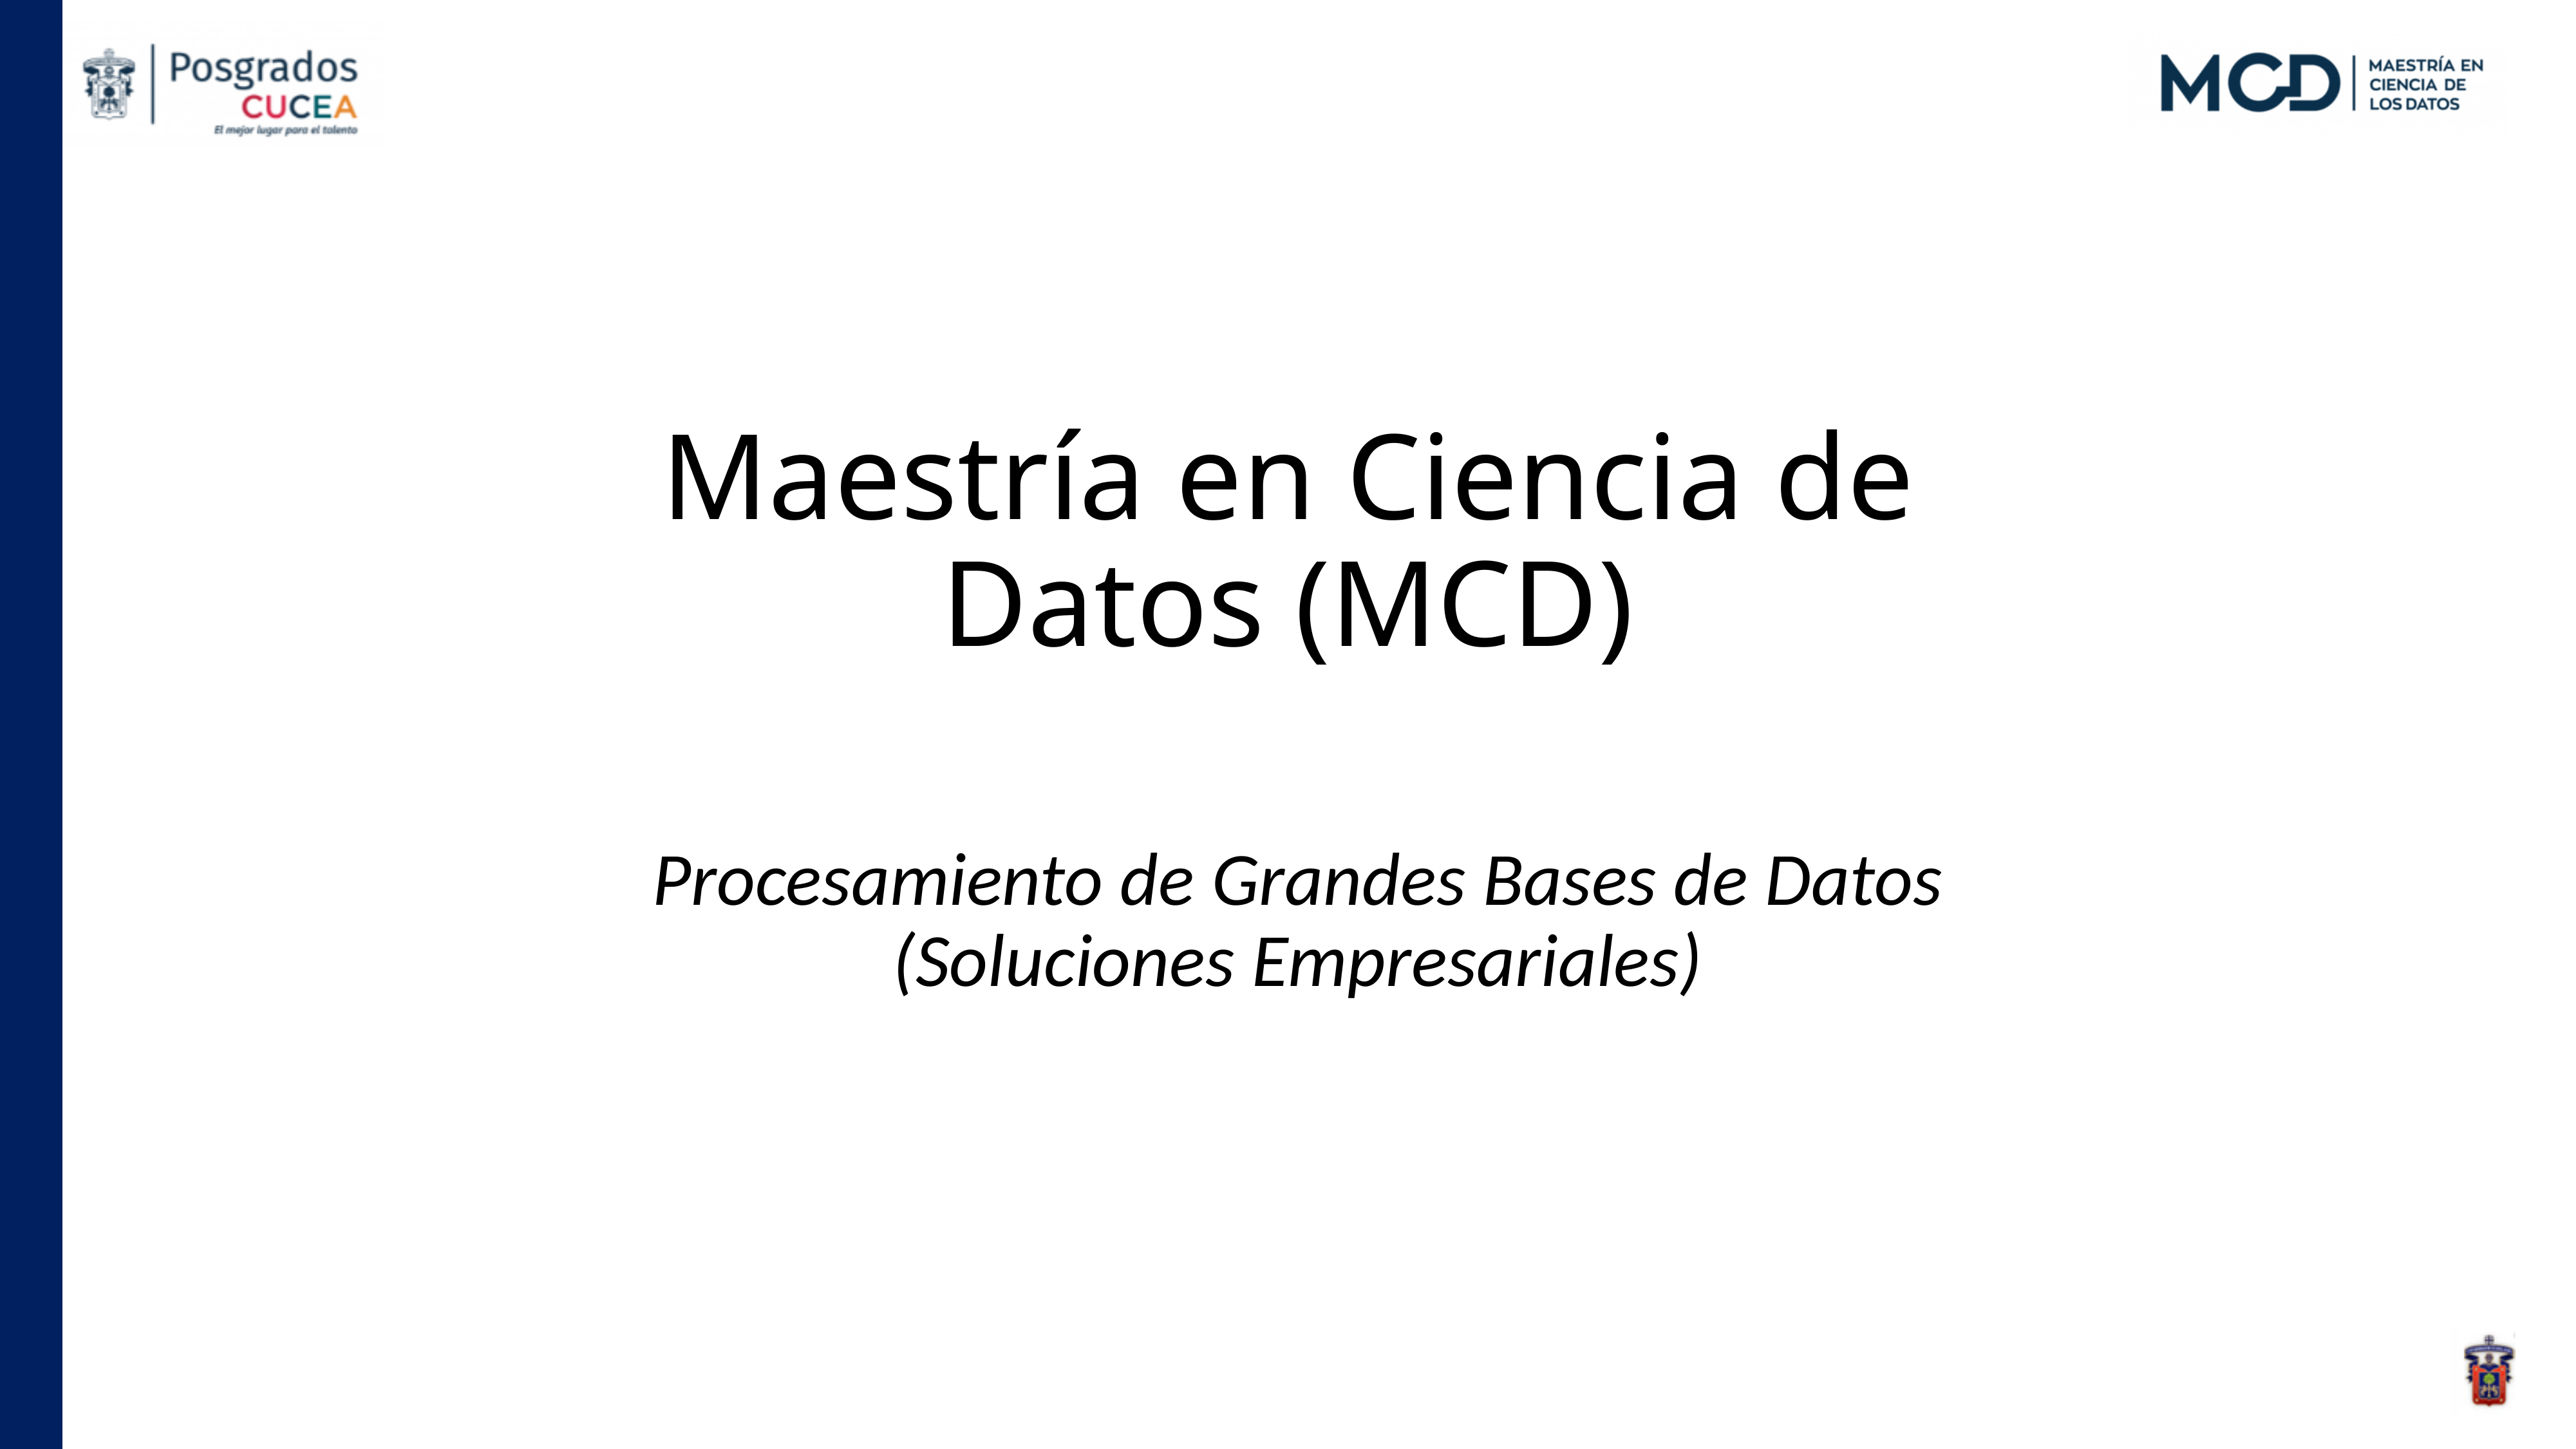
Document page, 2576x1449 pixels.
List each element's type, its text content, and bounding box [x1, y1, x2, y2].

picture [2128, 32, 2507, 134]
text_box Procesamiento de Grandes Bases de Datos (Soluciones Empresariales) [635, 835, 1960, 1010]
text_box [0, 0, 62, 1449]
picture [2450, 1320, 2515, 1416]
text_box Maestría en Ciencia de Datos (MCD) [555, 412, 2020, 665]
picture [62, 21, 384, 148]
